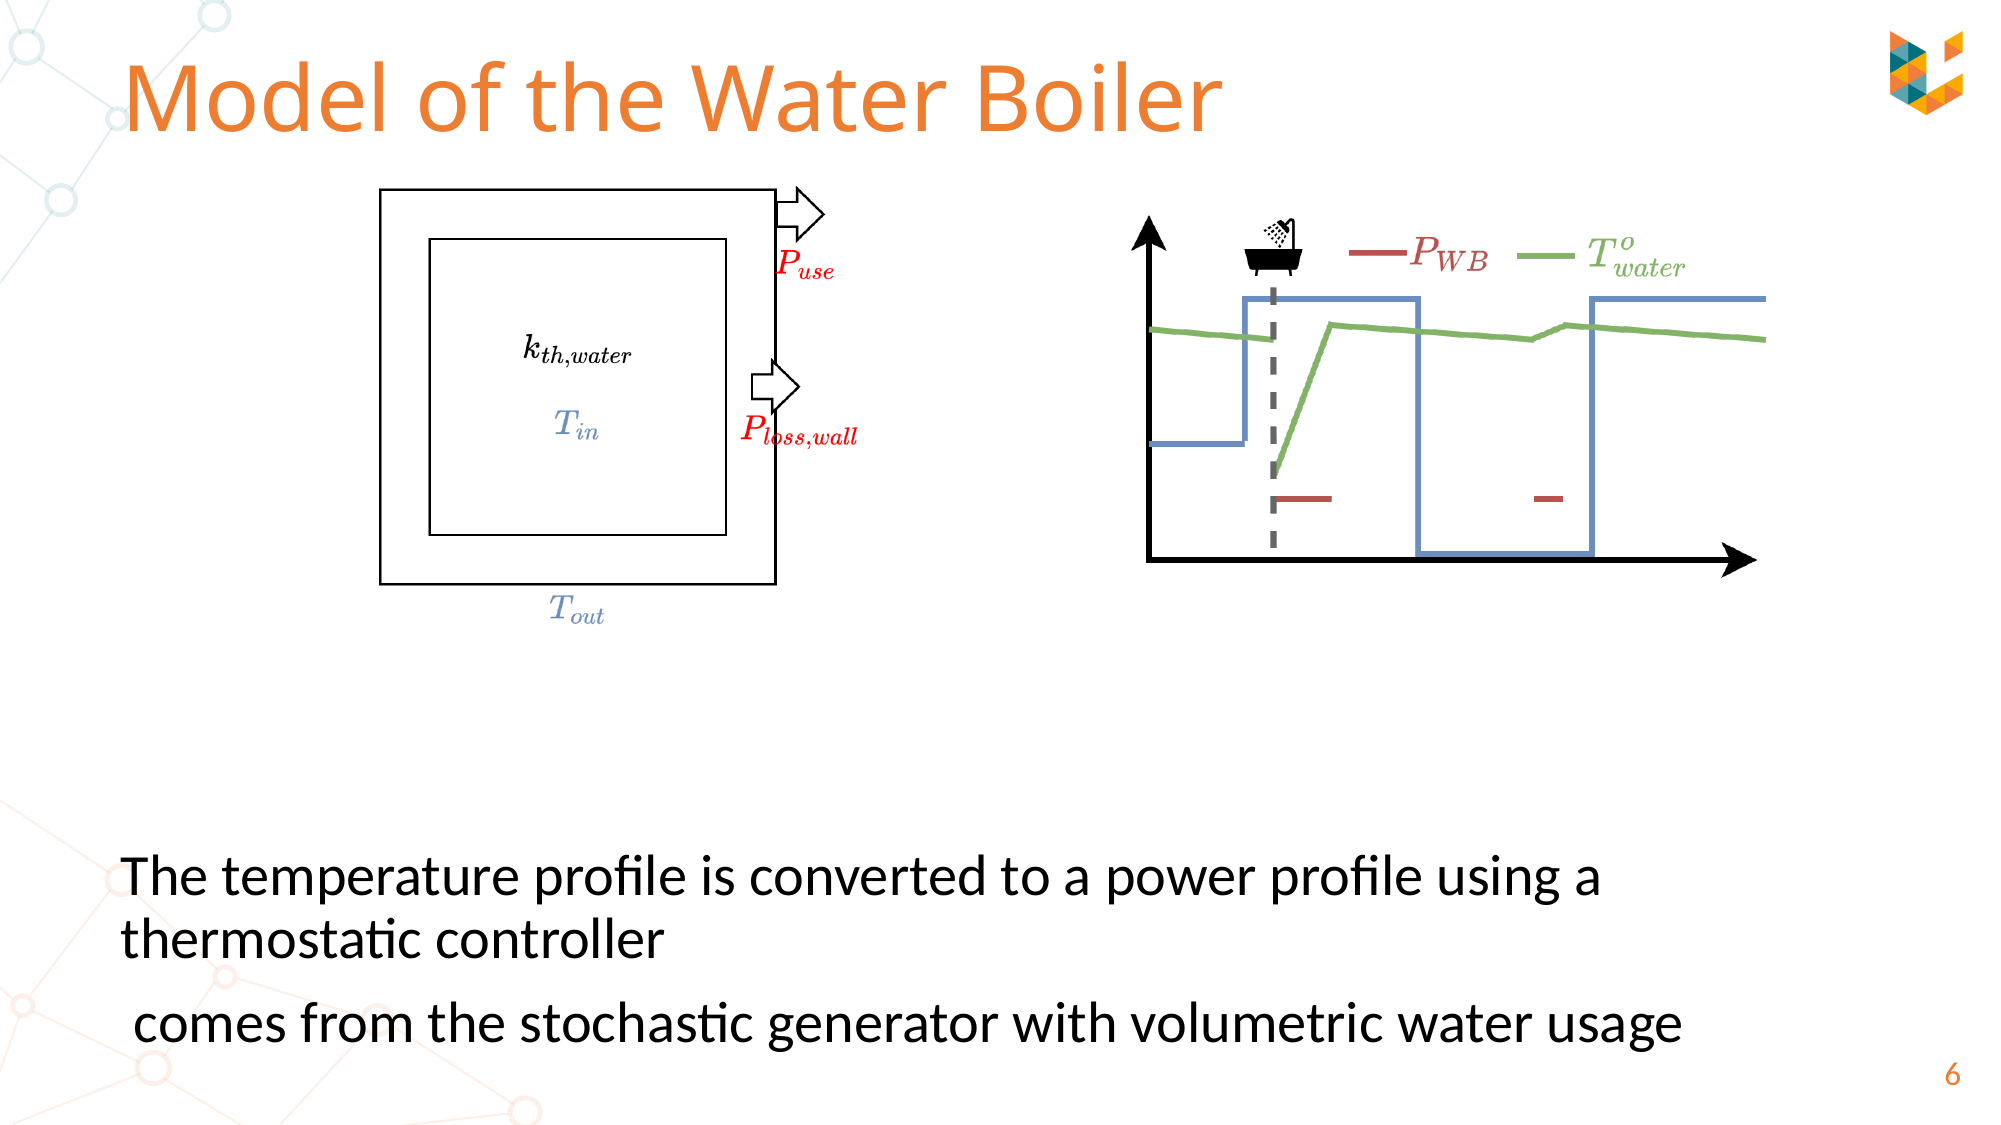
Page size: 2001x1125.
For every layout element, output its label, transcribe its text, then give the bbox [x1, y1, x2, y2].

picture [1858, 0, 1977, 136]
title Model of the Water Boiler [106, 5, 1914, 199]
picture [354, 161, 974, 680]
slide_number 6 [1858, 1041, 1977, 1102]
picture [1095, 161, 1815, 619]
